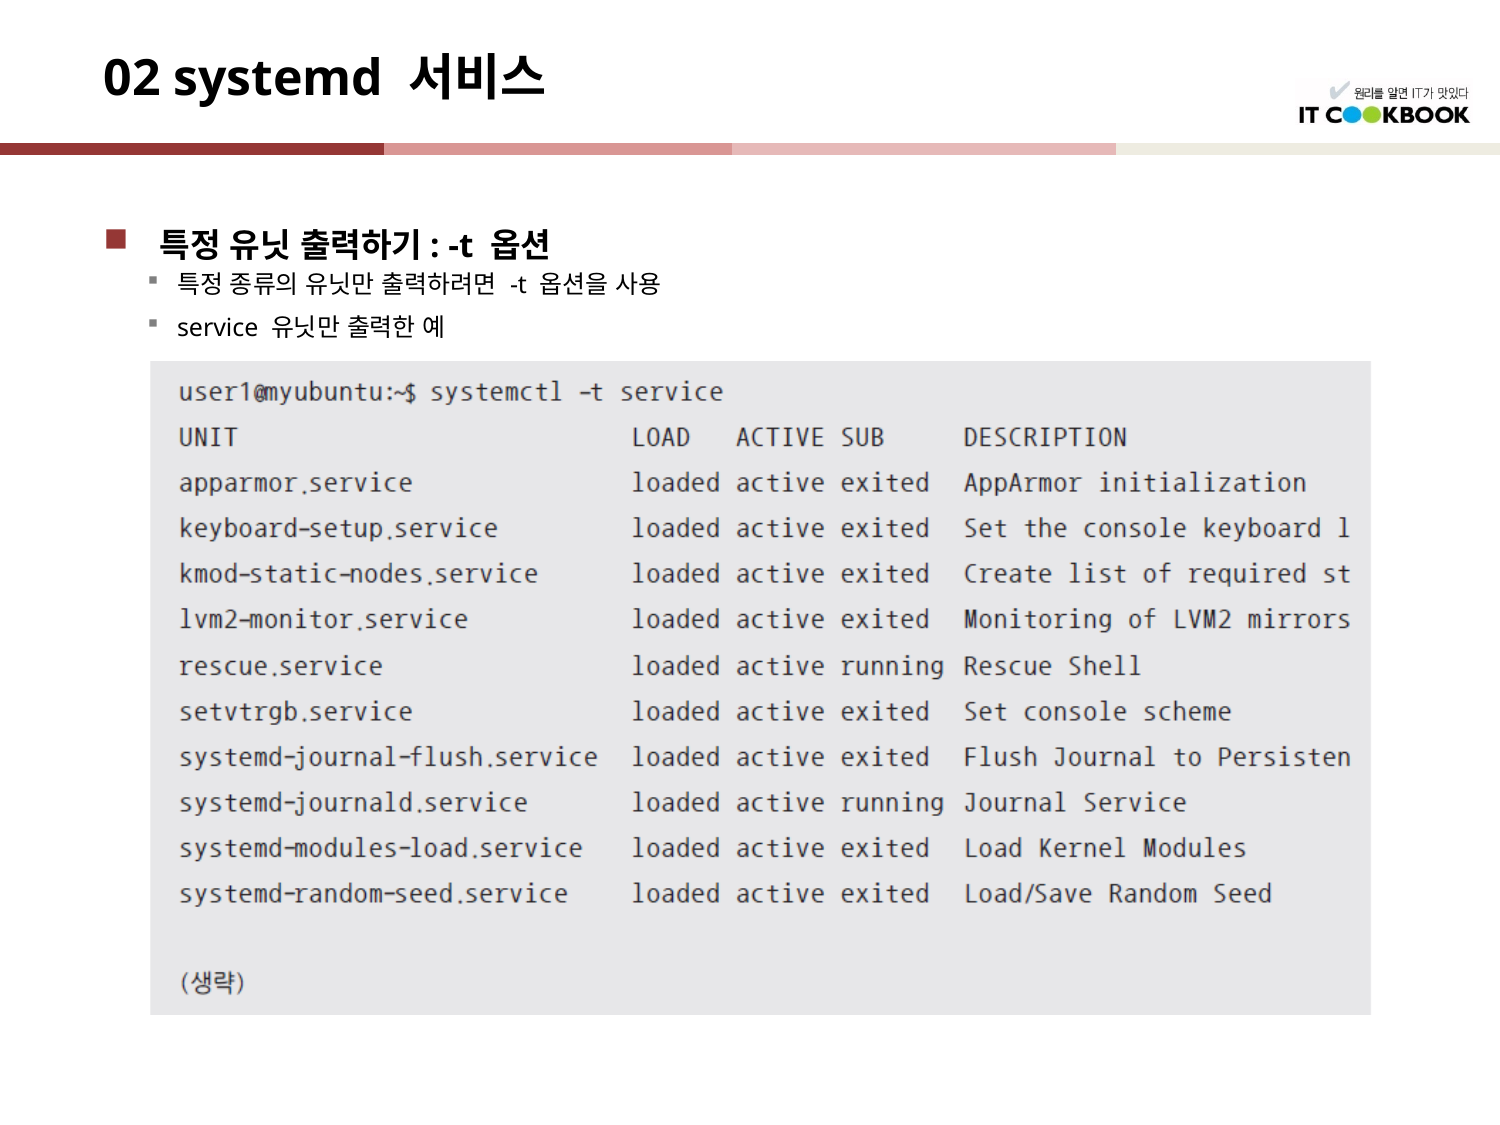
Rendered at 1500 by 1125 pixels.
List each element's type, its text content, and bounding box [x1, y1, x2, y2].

picture [1295, 78, 1473, 125]
list 특정 유닛 출력하기: -t 옵션 특정 종류의 유닛만 출력하려면 -t 옵션을 사용 service 유닛만 출력한 예 [88, 196, 1436, 1083]
picture [149, 361, 1375, 1016]
title 02 systemd 서비스 [88, 30, 1330, 121]
